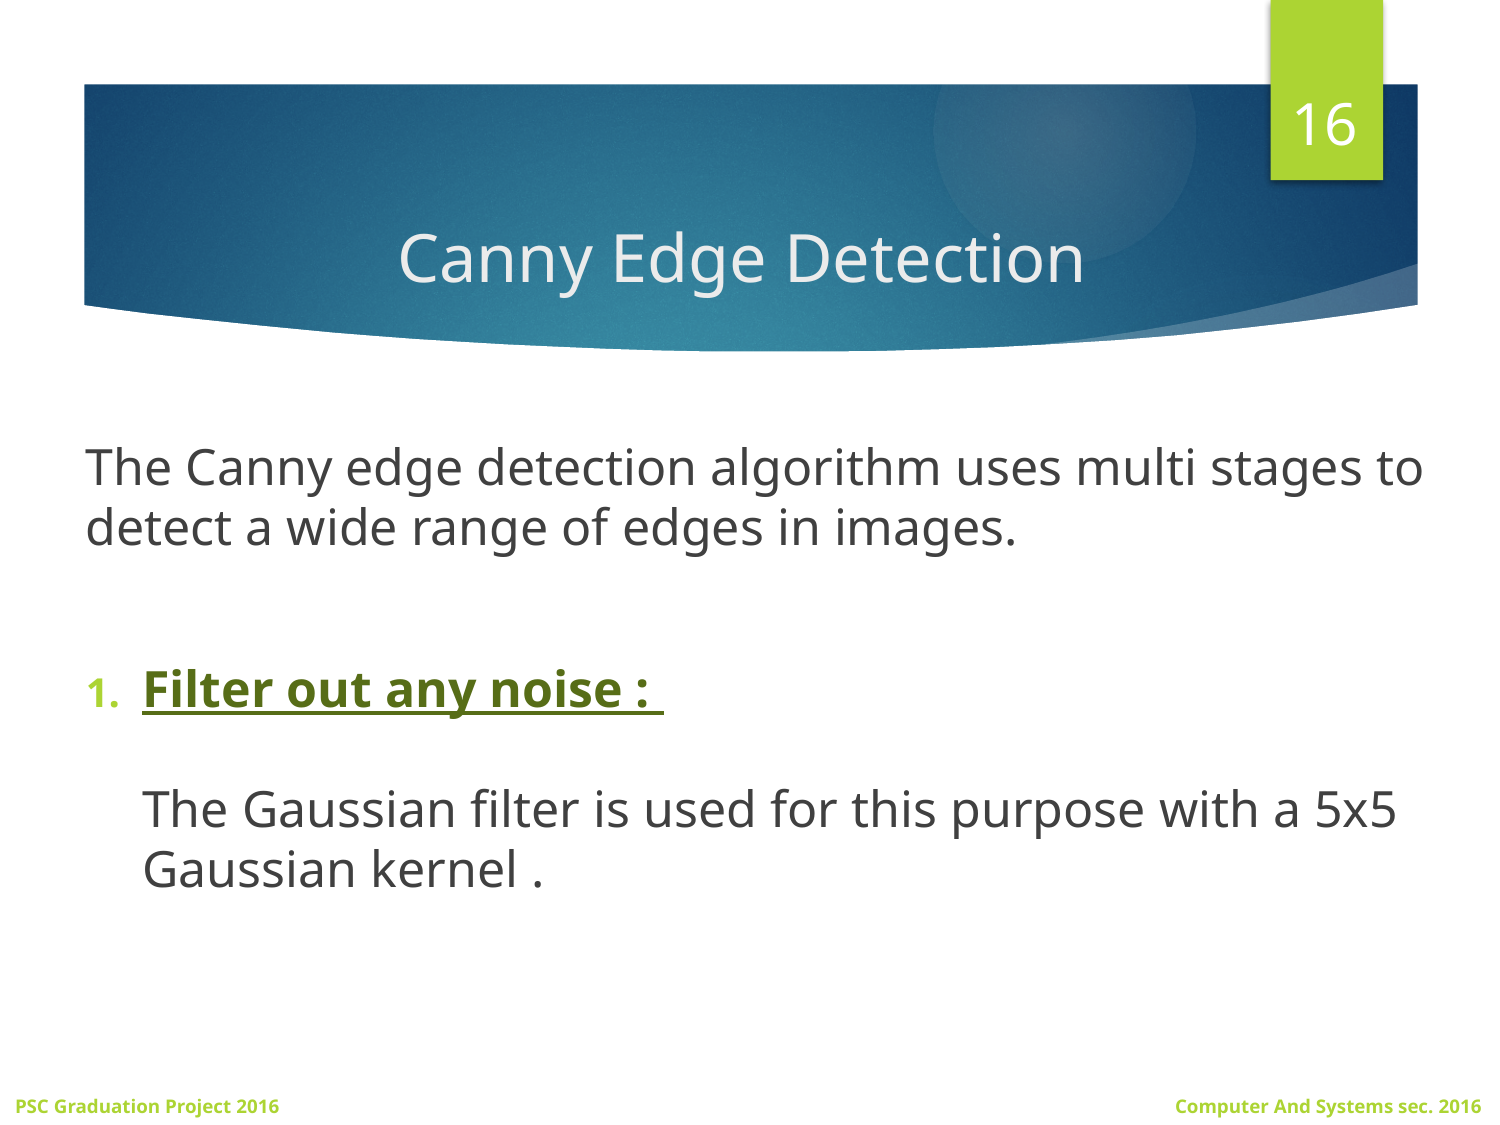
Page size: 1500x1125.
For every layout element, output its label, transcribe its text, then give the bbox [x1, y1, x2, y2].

slide_number 16 [1259, 48, 1390, 175]
list The Canny edge detection algorithm uses multi stages to detect a wide range of edges in images. Filter out any noise : The Gaussian filter is used for this purpose with a 5x5 Gaussian kernel . [70, 368, 1451, 1125]
footer PSC Graduation Project 2016 [0, 1087, 634, 1125]
text_box Computer And Systems sec. 2016 [1160, 1087, 1500, 1125]
title Canny Edge Detection [95, 174, 1390, 338]
